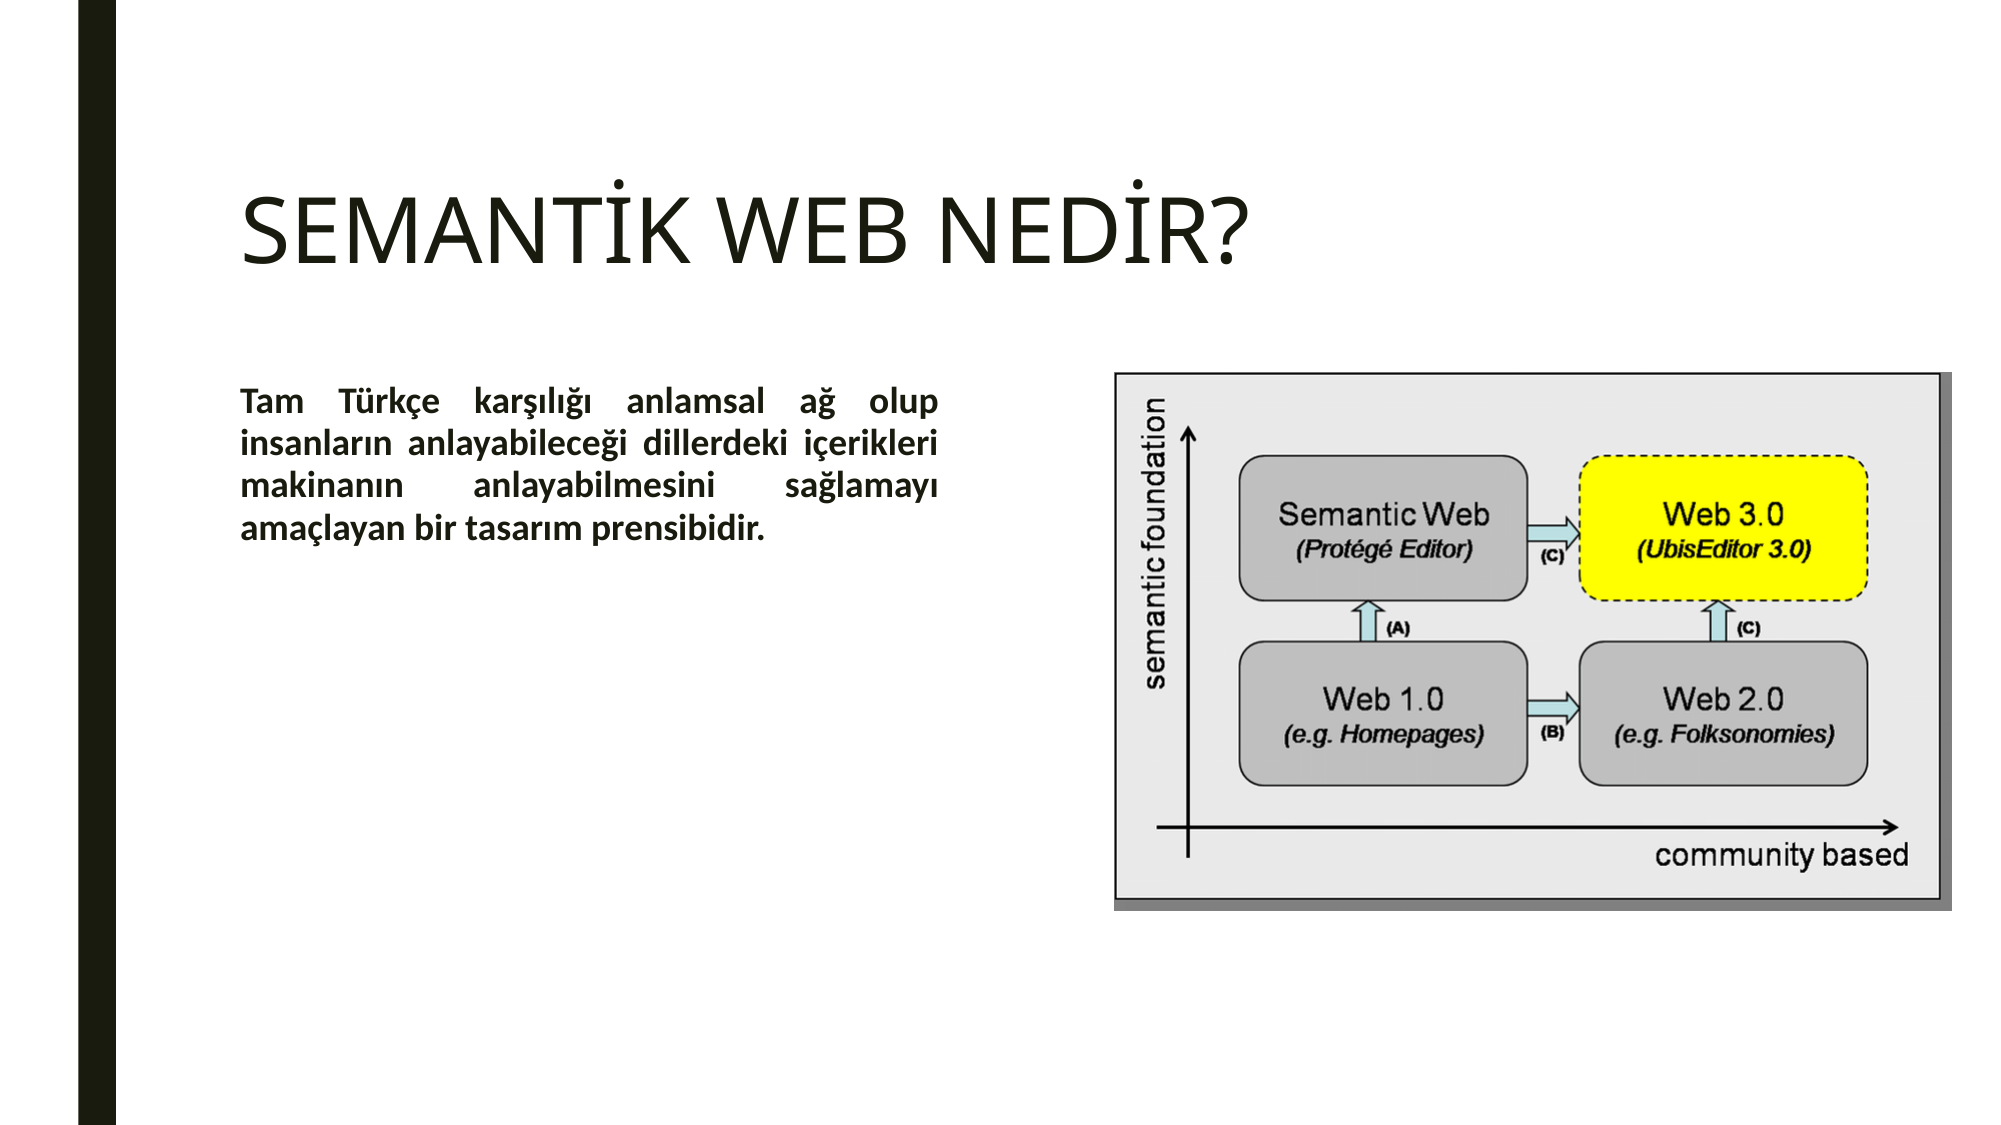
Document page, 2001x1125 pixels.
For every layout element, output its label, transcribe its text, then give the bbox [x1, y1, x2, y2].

title SEMANTİK WEB NEDİR? [225, 112, 1800, 357]
list Tam Türkçe karşılığı anlamsal ağ olup insanların anlayabileceği dillerdeki içerikleri makinanın anlayabilmesini sağlamayı amaçlayan bir tasarım prensibidir. [225, 372, 955, 960]
picture [1114, 372, 1952, 911]
